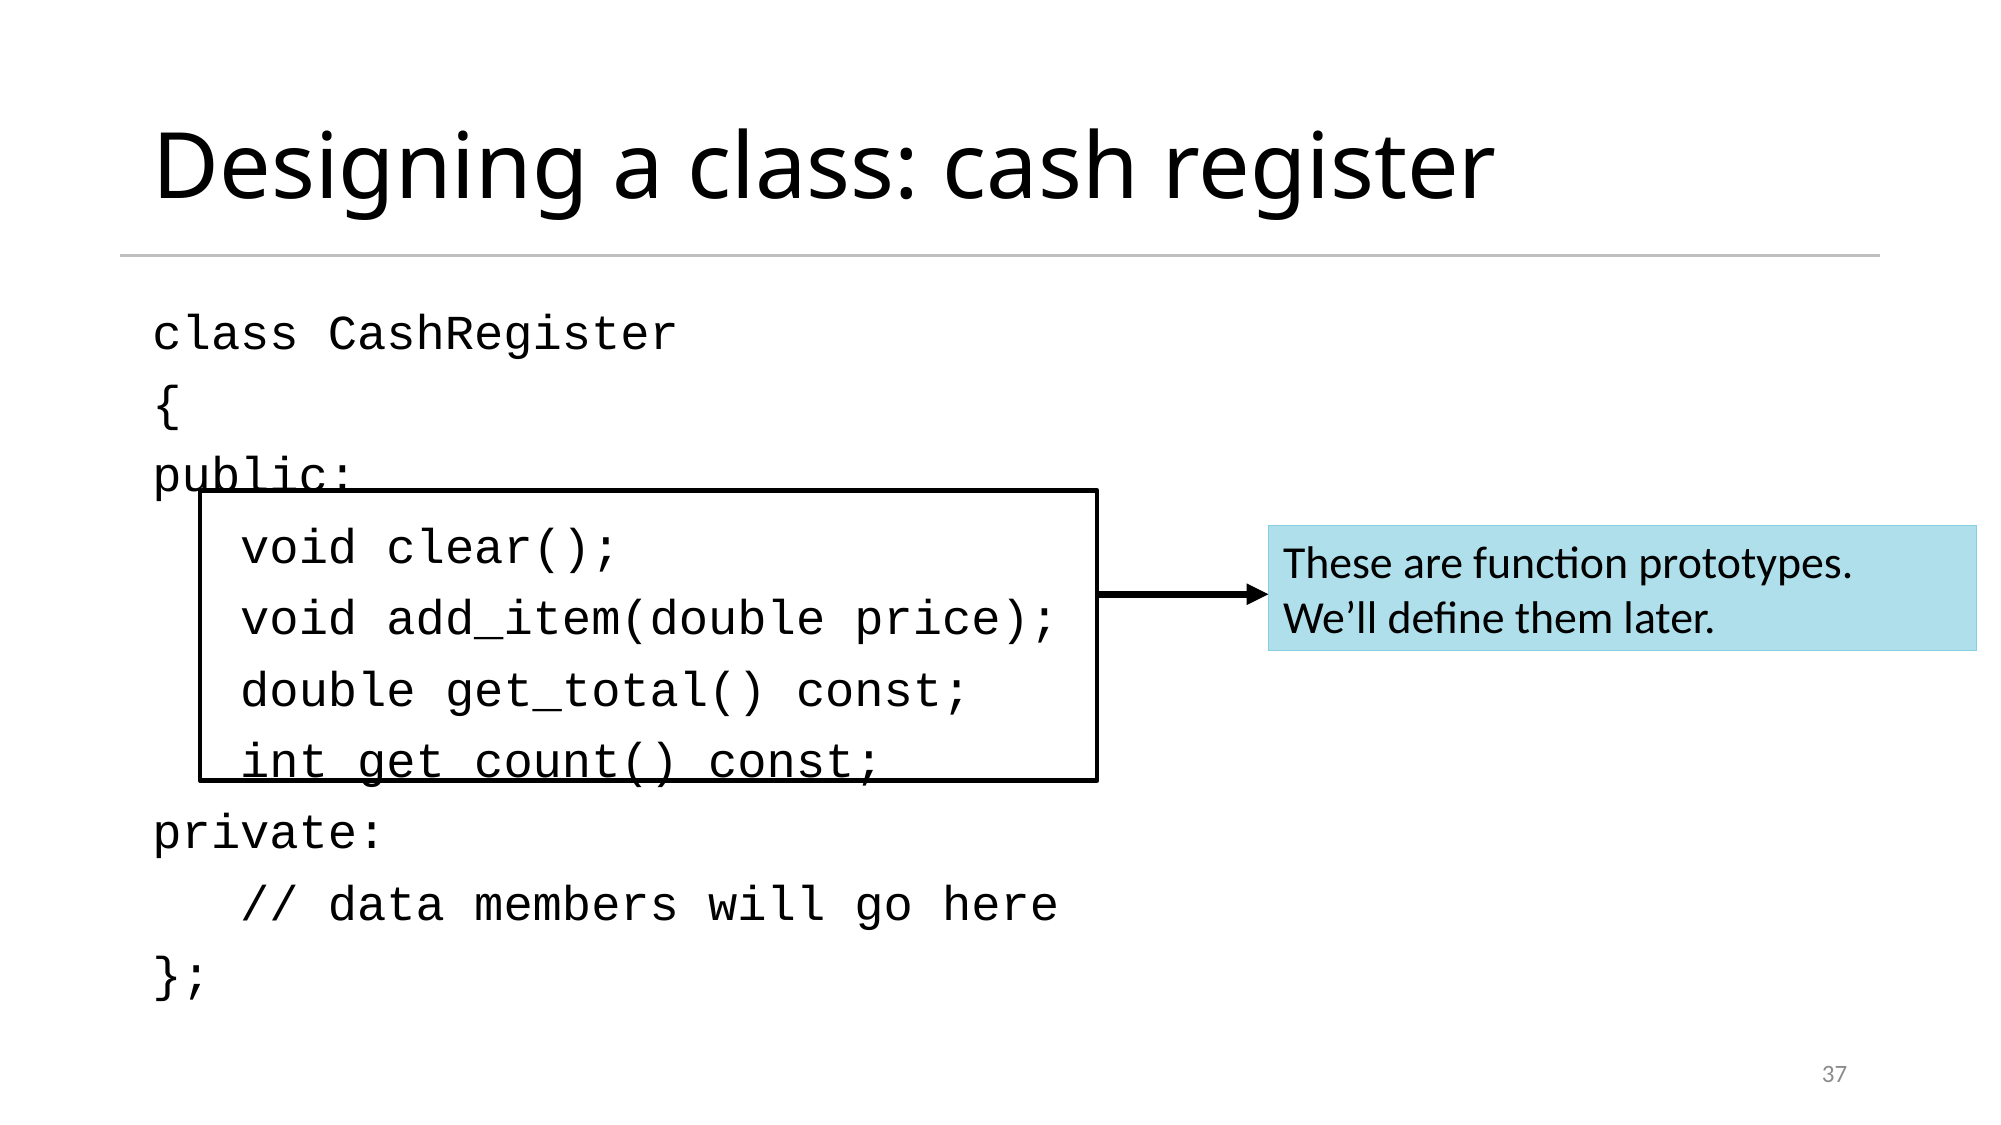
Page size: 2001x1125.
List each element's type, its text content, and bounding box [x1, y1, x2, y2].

title Designing a class: cash register [137, 59, 1863, 278]
text_box [200, 490, 1097, 781]
slide_number 37 [1412, 1042, 1863, 1103]
list class CashRegister { public: void clear(); void add_item(double price); double get_total() const; int get_count() const; private: // data members will go here }; [137, 299, 1863, 1014]
text_box These are function prototypes. We’ll define them later. [1268, 525, 1977, 651]
